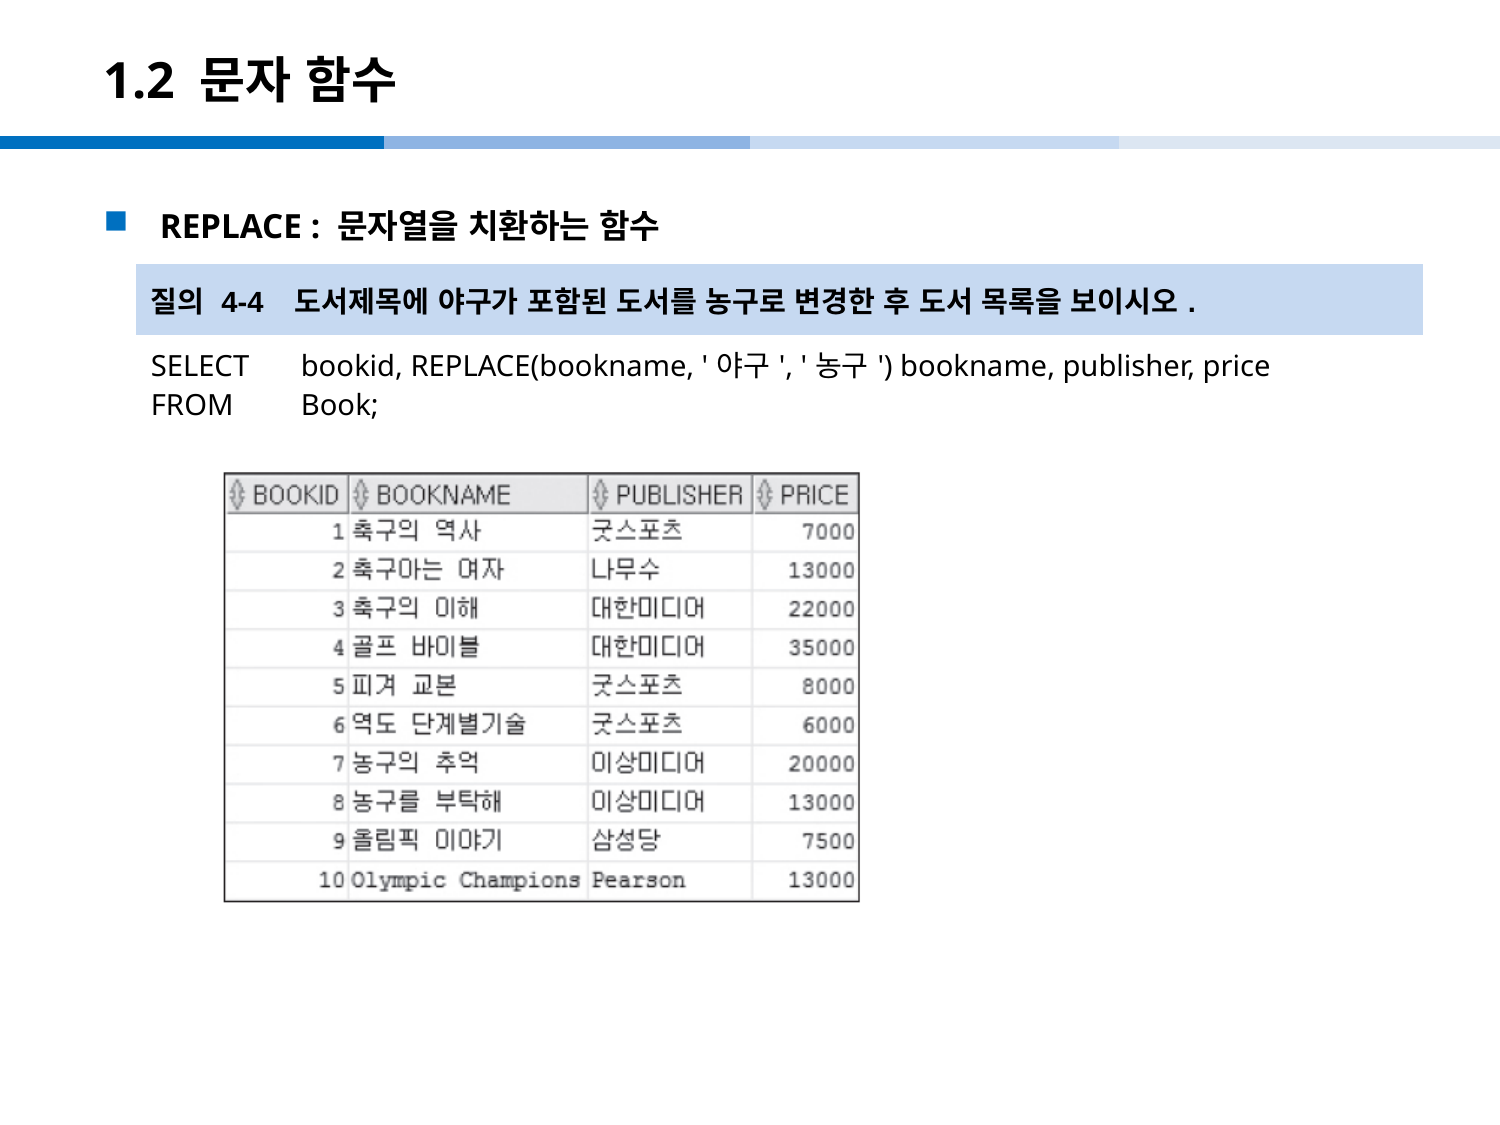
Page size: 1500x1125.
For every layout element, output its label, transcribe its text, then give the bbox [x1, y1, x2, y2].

list REPLACE : 문자열을 치환하는 함수 [88, 177, 1412, 1077]
title 1.2 문자 함수 [88, 32, 1330, 124]
picture [218, 462, 869, 913]
table_header 질의 4-4 도서제목에 야구가 포함된 도서를 농구로 변경한 후 도서 목록을 보이시오. [136, 264, 1423, 335]
table_cell SELECT bookid, REPLACE(bookname, '야구', '농구') bookname, publisher, price FROM Book; [136, 335, 1423, 444]
